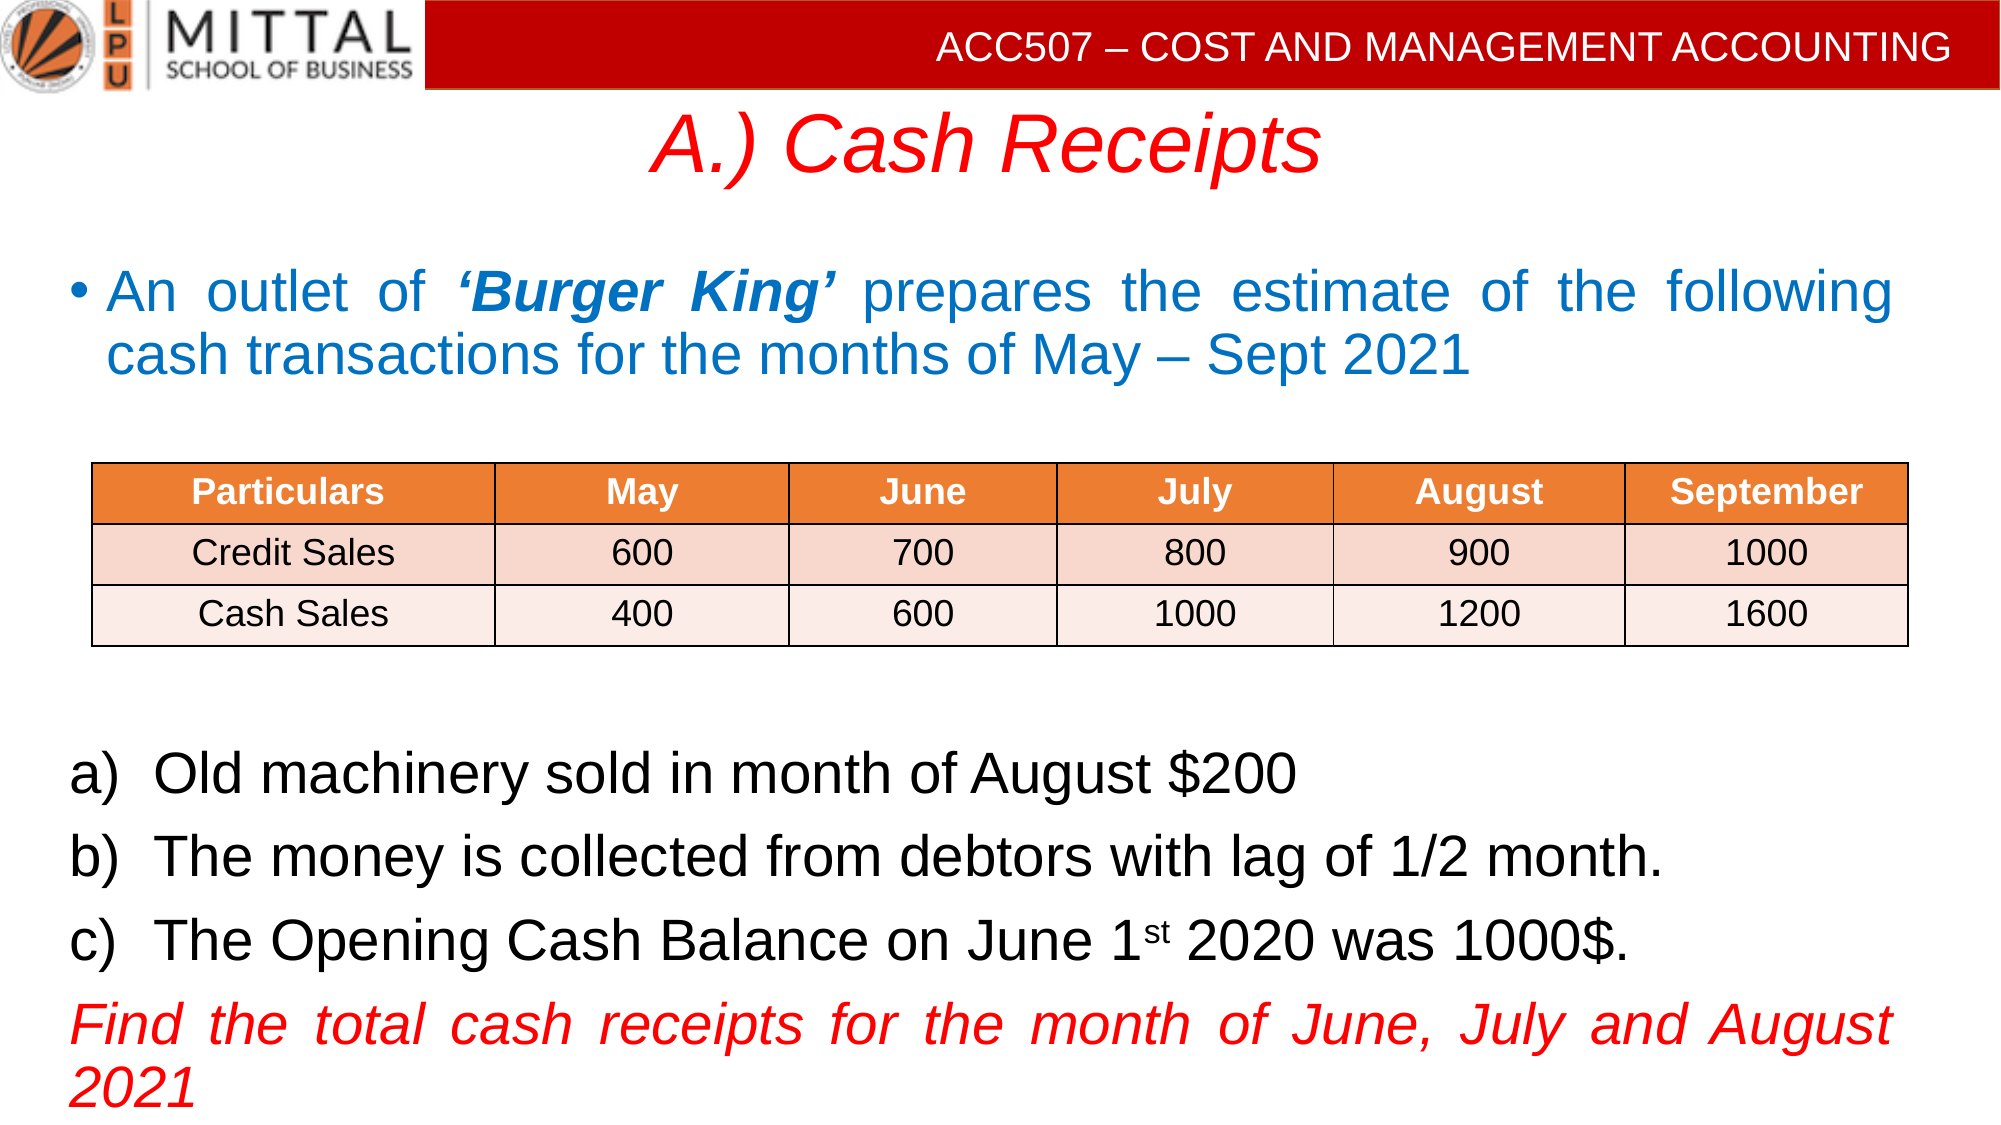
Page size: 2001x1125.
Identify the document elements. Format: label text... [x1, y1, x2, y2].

table_header August [1334, 464, 1624, 523]
table_header May [496, 464, 788, 523]
table_header July [1058, 464, 1333, 523]
table_cell 1000 [1626, 525, 1907, 584]
title A.) Cash Receipts [137, 89, 1863, 203]
table_cell 600 [496, 525, 788, 584]
table_cell 700 [790, 525, 1056, 584]
table_cell 1200 [1334, 586, 1624, 645]
table_cell Cash Sales [93, 586, 494, 645]
table_cell 1000 [1058, 586, 1333, 645]
table_cell 800 [1058, 525, 1333, 584]
table_header June [790, 464, 1056, 523]
table_cell Credit Sales [93, 525, 494, 584]
table_header Particulars [93, 464, 494, 523]
picture [0, 0, 425, 96]
table_cell 600 [790, 586, 1056, 645]
table_header September [1626, 464, 1907, 523]
table_cell 900 [1334, 525, 1624, 584]
list An outlet of ‘Burger King’ prepares the estimate of the following cash transactions for the months of May – Sept 2021 Old machinery sold in month of August $200 The money is collected from debtors with lag of 1/2 month. The Opening Cash Balance on June 1st 2020 was 1000$. Find the total cash receipts for the month of June, July and August 2021 [54, 254, 1911, 1125]
table_cell 1600 [1626, 586, 1907, 645]
table_cell 400 [496, 586, 788, 645]
